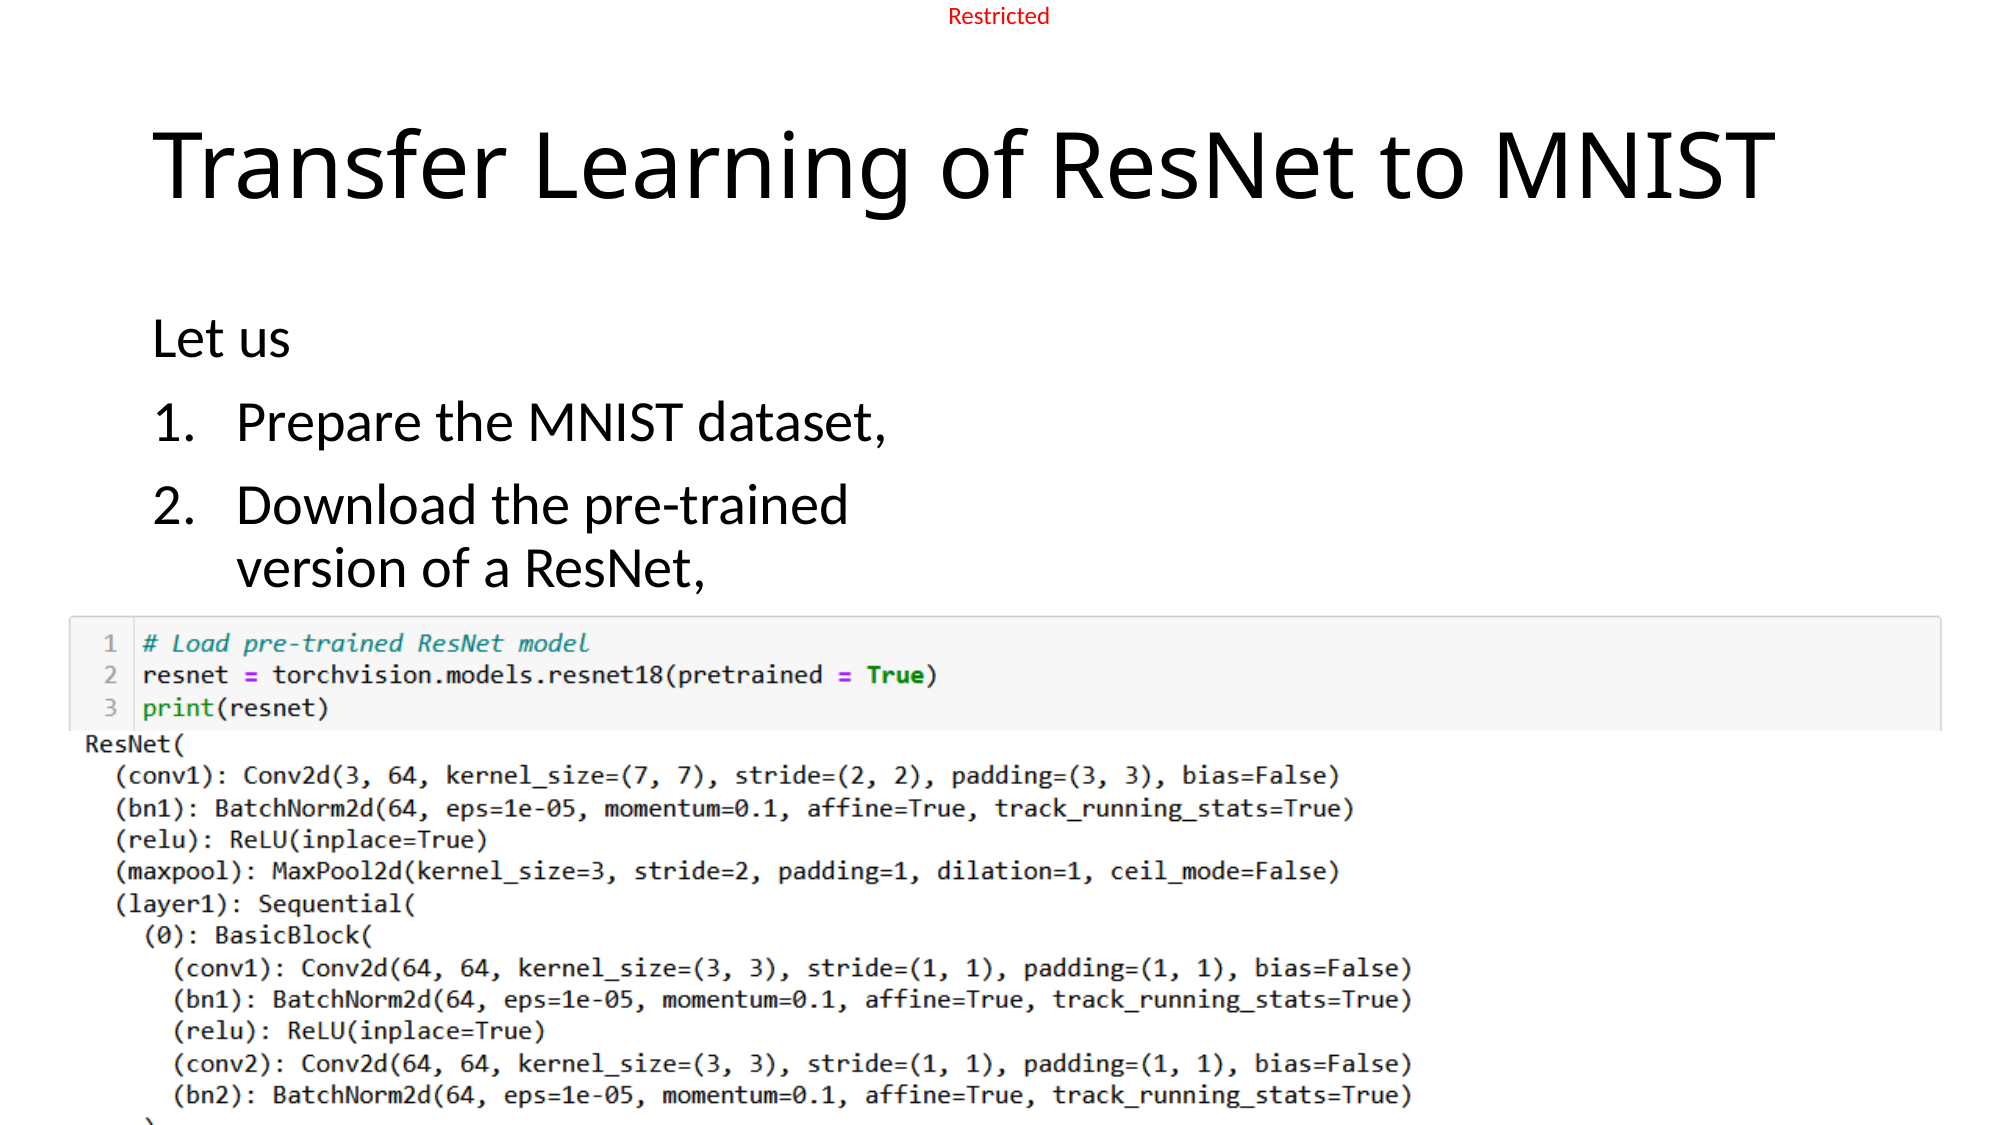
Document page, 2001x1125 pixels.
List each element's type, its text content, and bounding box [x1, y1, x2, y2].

title Transfer Learning of ResNet to MNIST [137, 59, 1863, 278]
list Let us Prepare the MNIST dataset, Download the pre-trained version of a ResNet, [137, 299, 988, 605]
picture [63, 605, 1953, 1125]
